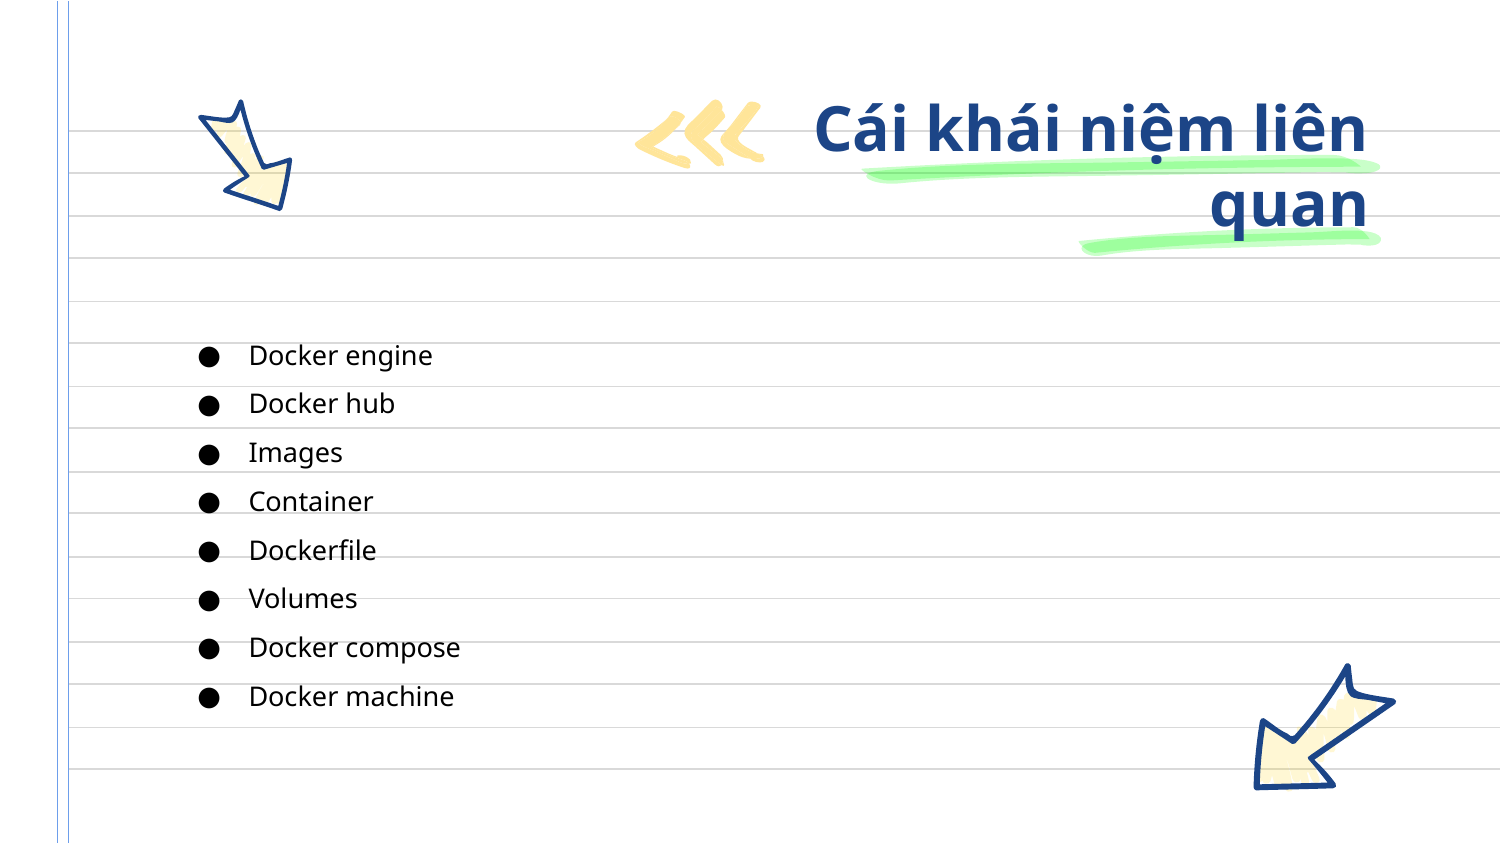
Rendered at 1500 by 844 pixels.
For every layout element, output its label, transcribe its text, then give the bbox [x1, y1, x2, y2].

title Cái khái niệm liên quan [737, 88, 1370, 259]
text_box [853, 154, 1383, 185]
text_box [632, 99, 766, 169]
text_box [1258, 658, 1386, 808]
subtitle Docker engine Docker hub Images Container Dockerfile Volumes Docker compose Docker machine [158, 288, 1395, 745]
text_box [196, 99, 293, 212]
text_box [1073, 227, 1383, 257]
